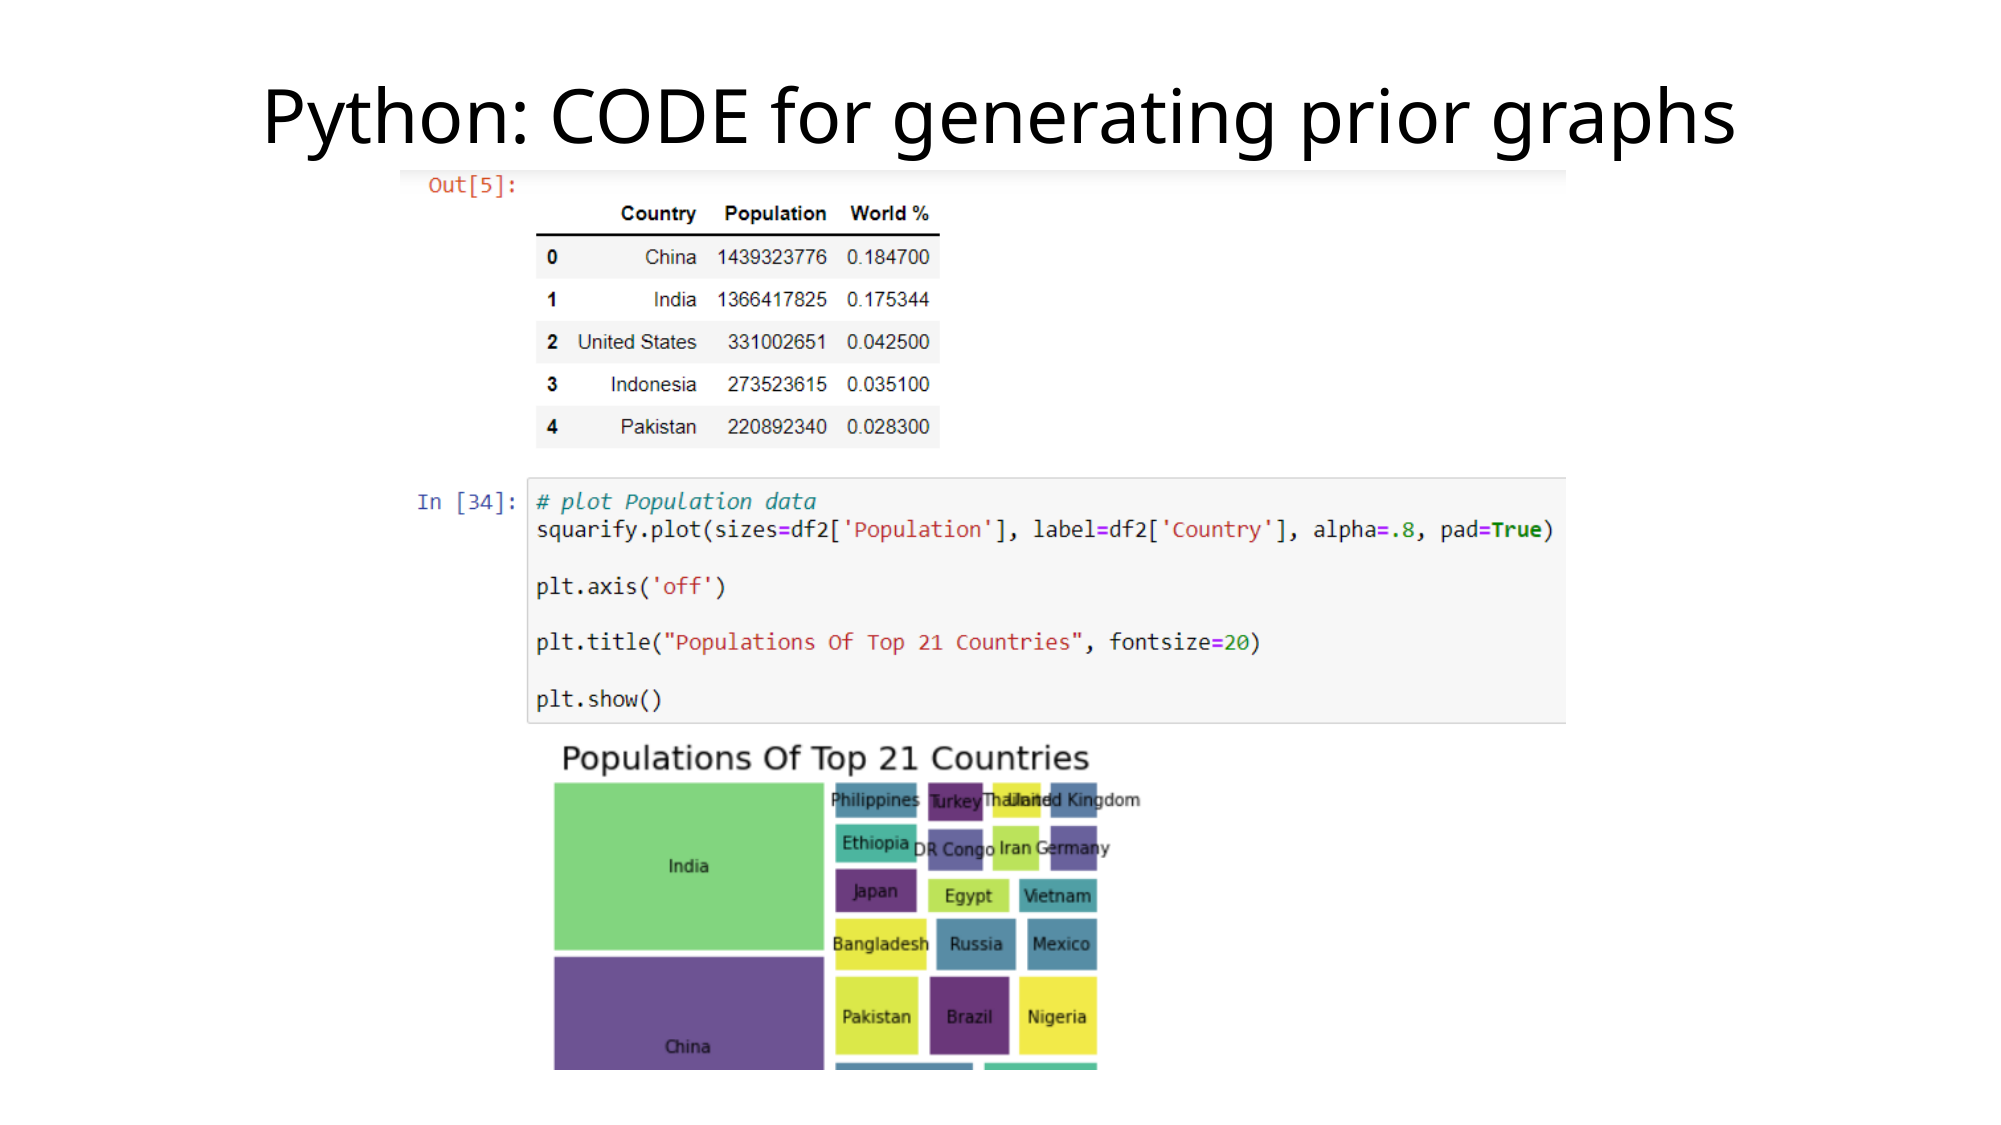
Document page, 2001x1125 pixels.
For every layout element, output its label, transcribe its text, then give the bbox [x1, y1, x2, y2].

title Python: CODE for generating prior graphs [113, 55, 1887, 168]
picture [400, 170, 1566, 1070]
